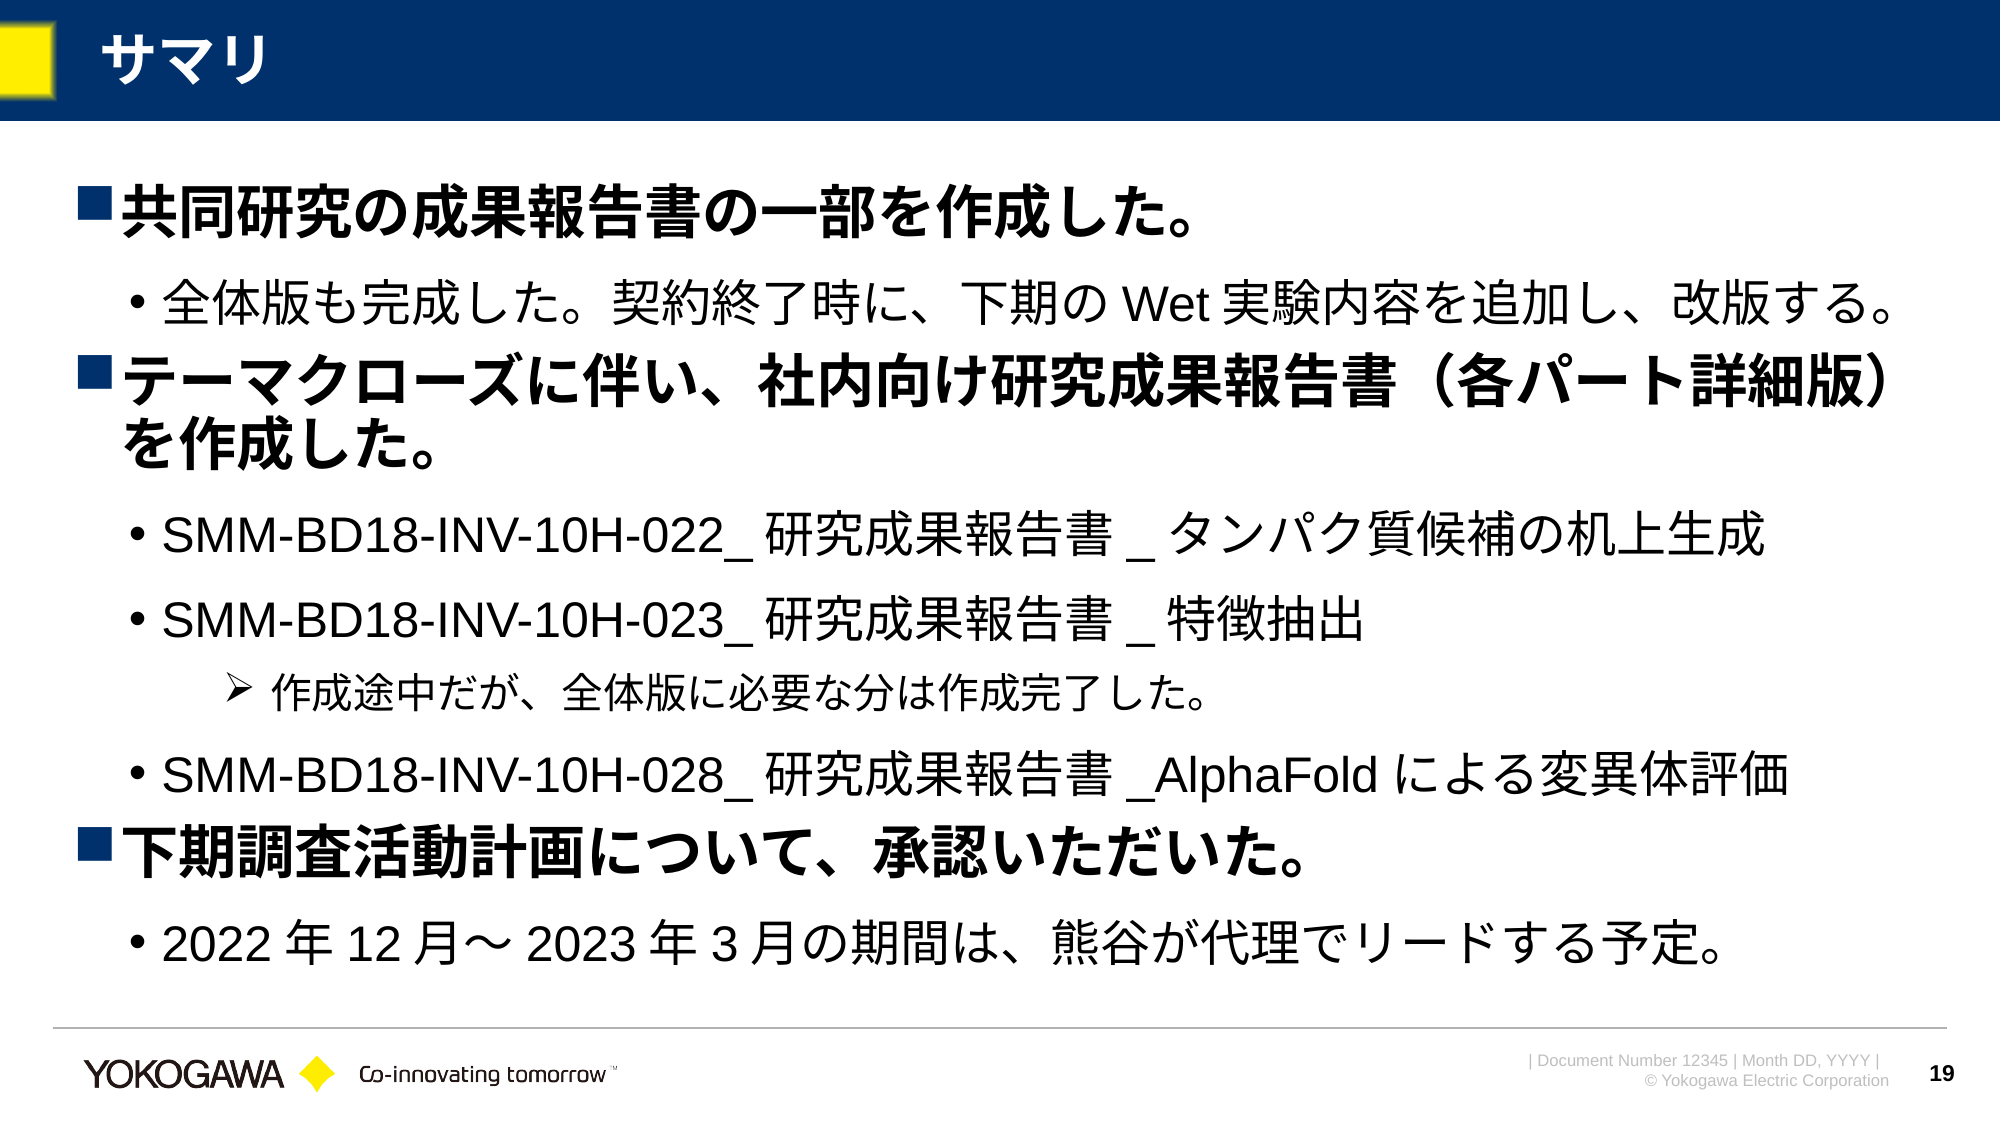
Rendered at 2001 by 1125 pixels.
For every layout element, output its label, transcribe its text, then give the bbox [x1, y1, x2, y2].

list 共同研究の成果報告書の一部を作成した。 全体版も完成した。契約終了時に、下期のWet実験内容を追加し、改版する。 テーマクローズに伴い、社内向け研究成果報告書（各パート詳細版）を作成した。 SMM-BD18-INV-10H-022_研究成果報告書_タンパク質候補の机上生成 SMM-BD18-INV-10H-023_研究成果報告書_特徴抽出 作成途中だが、全体版に必要な分は作成完了した。 SMM-BD18-INV-10H-028_研究成果報告書_AlphaFoldによる変異体評価 下期調査活動計画について、承認いただいた。 2022年12月～2023年3月の期間は、熊谷が代理でリードする予定。 [58, 175, 1970, 859]
slide_number 19 [1904, 1042, 1970, 1103]
picture [0, 6, 69, 115]
title サマリ [84, 20, 1955, 106]
picture [83, 1055, 617, 1093]
